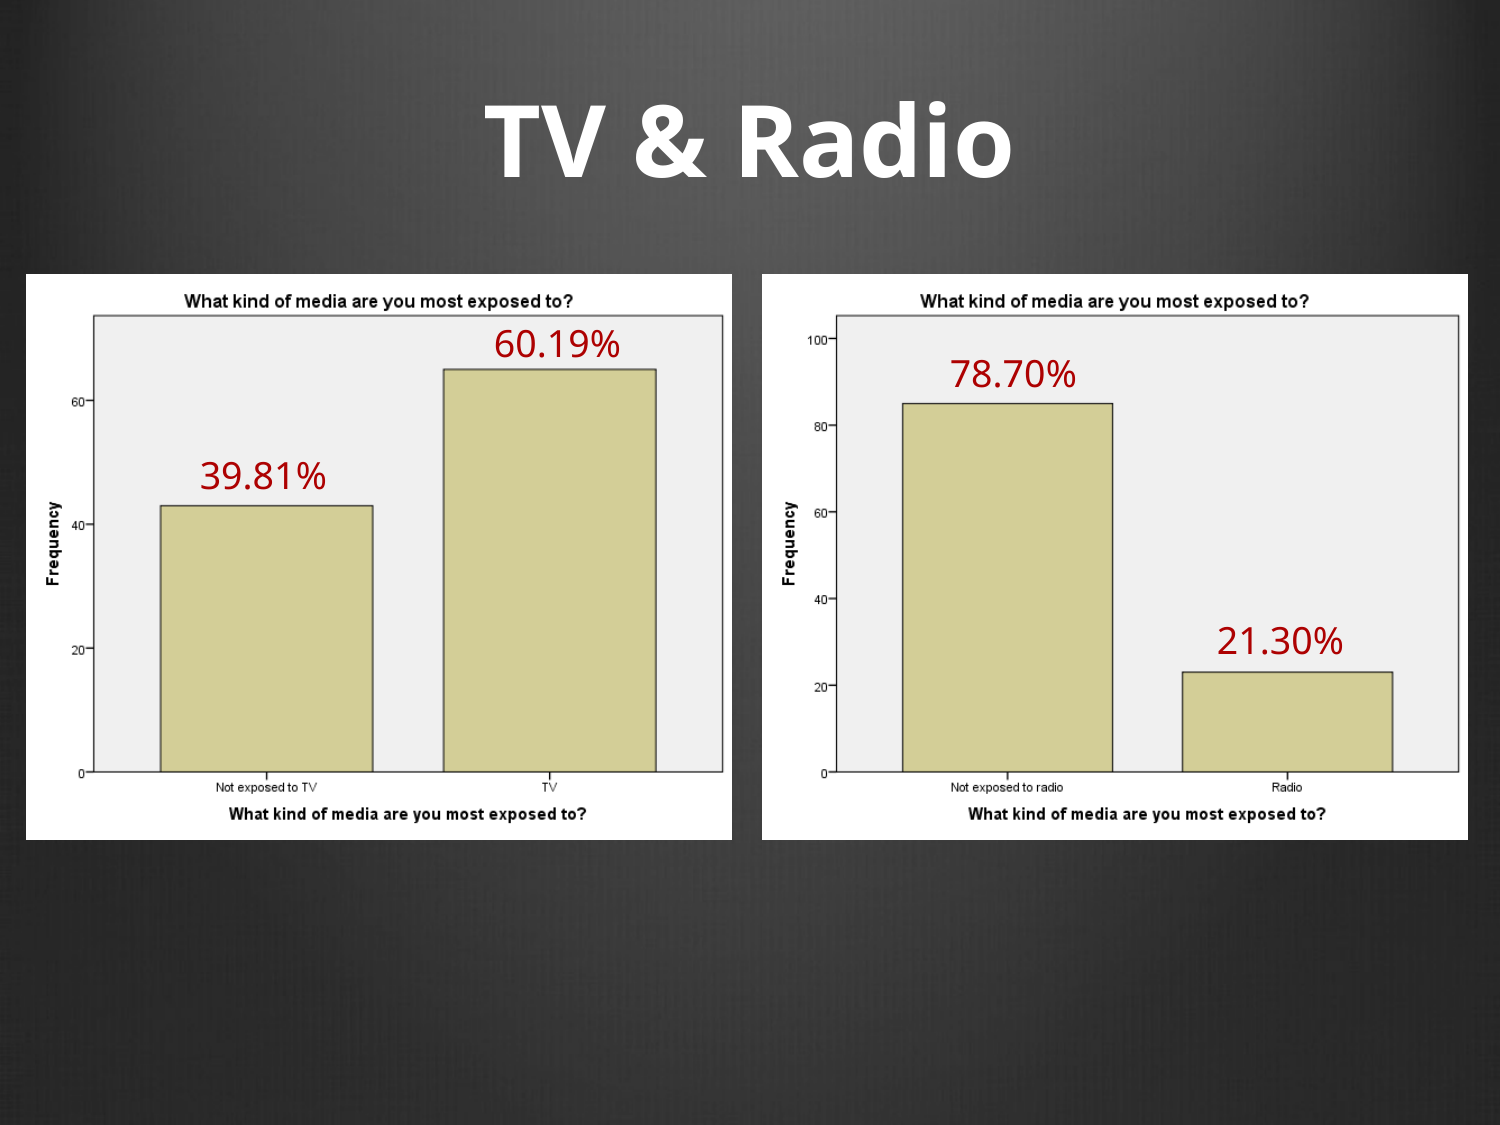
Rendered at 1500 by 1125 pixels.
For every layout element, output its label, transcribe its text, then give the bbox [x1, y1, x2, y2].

picture [26, 274, 732, 840]
picture [762, 274, 1468, 840]
title TV & Radio [112, 19, 1388, 255]
